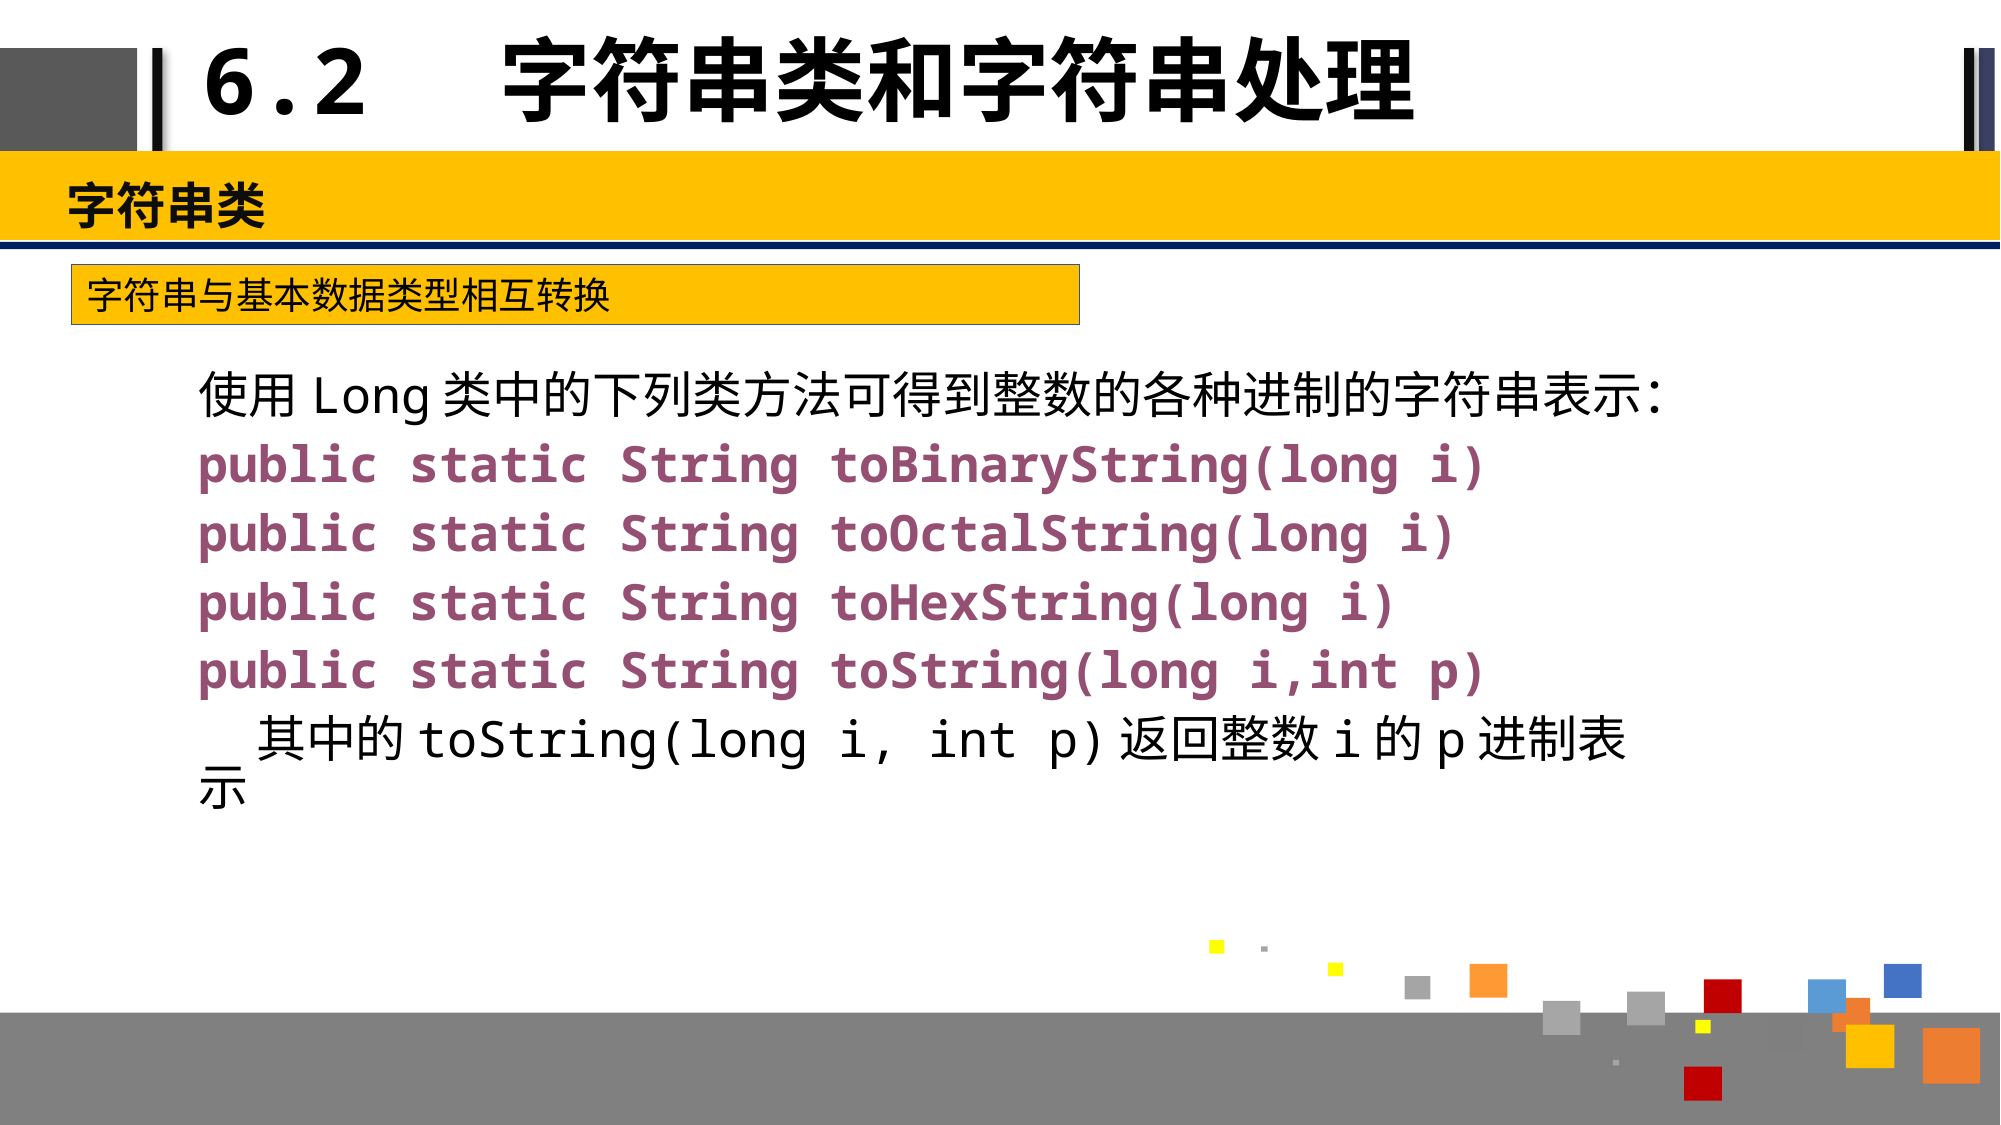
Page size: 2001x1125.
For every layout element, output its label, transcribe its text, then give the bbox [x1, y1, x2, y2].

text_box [1209, 939, 1980, 1101]
text_box 字符串与基本数据类型相互转换 [71, 264, 1080, 325]
title 6.2 字符串类和字符串处理 [187, 2, 1459, 151]
text_box 使用Long类中的下列类方法可得到整数的各种进制的字符串表示： public static String toBinaryString(long i) public static String toOctalString(long i) public static String toHexString(long i) public static String toString(long i,int p) 其中的toString(long i, int p)返回整数i的p进制表示 [184, 367, 1684, 971]
text_box [0, 1012, 2000, 1125]
text_box [0, 241, 2000, 250]
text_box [0, 151, 2000, 241]
